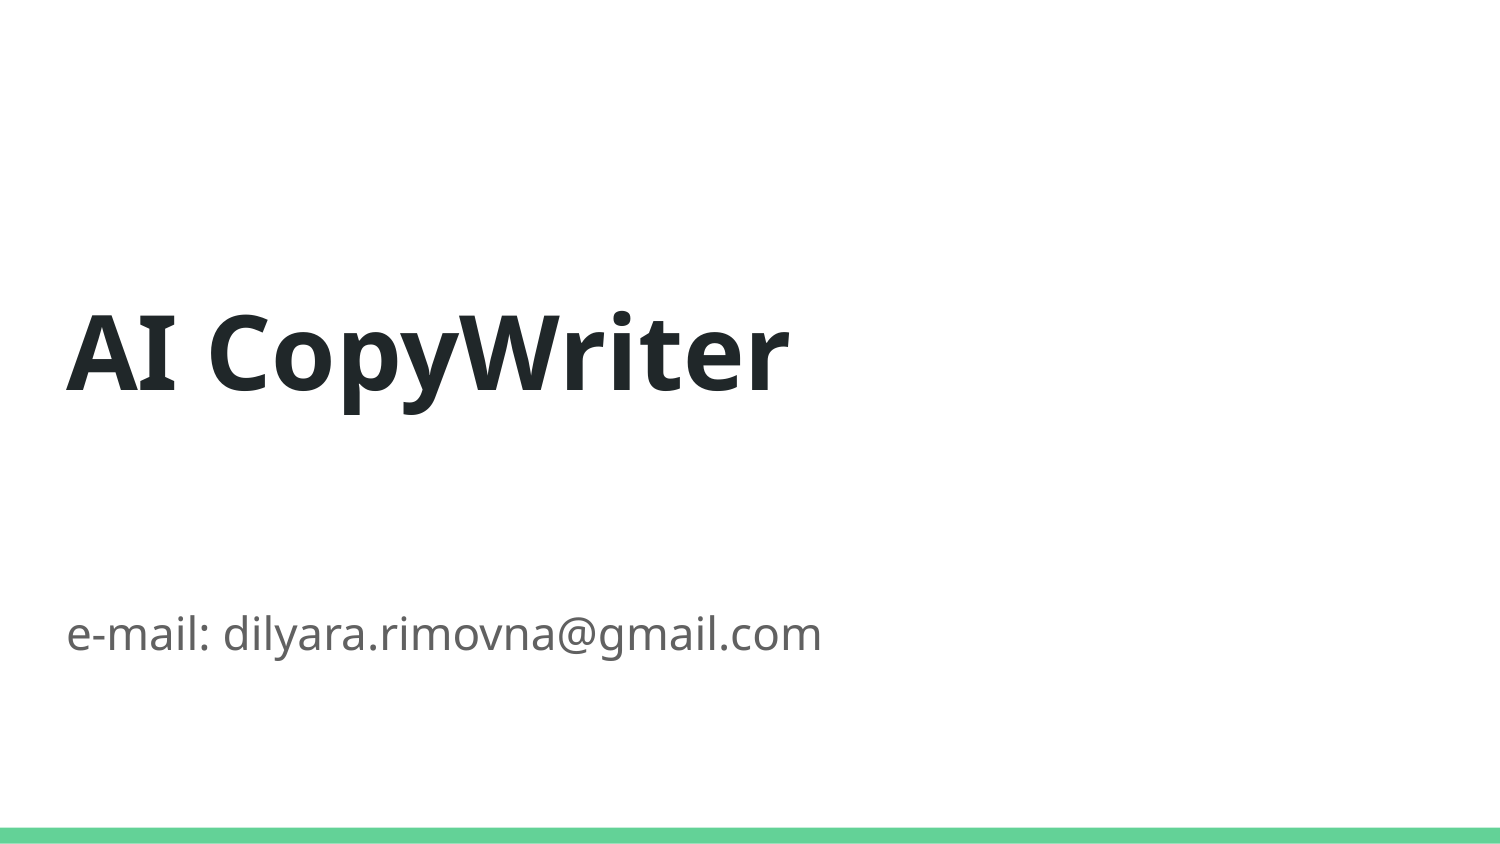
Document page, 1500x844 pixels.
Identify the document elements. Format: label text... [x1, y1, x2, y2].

title AI CopyWriter [51, 271, 1449, 366]
list e-mail: dilyara.rimovna@gmail.com [51, 580, 1449, 750]
